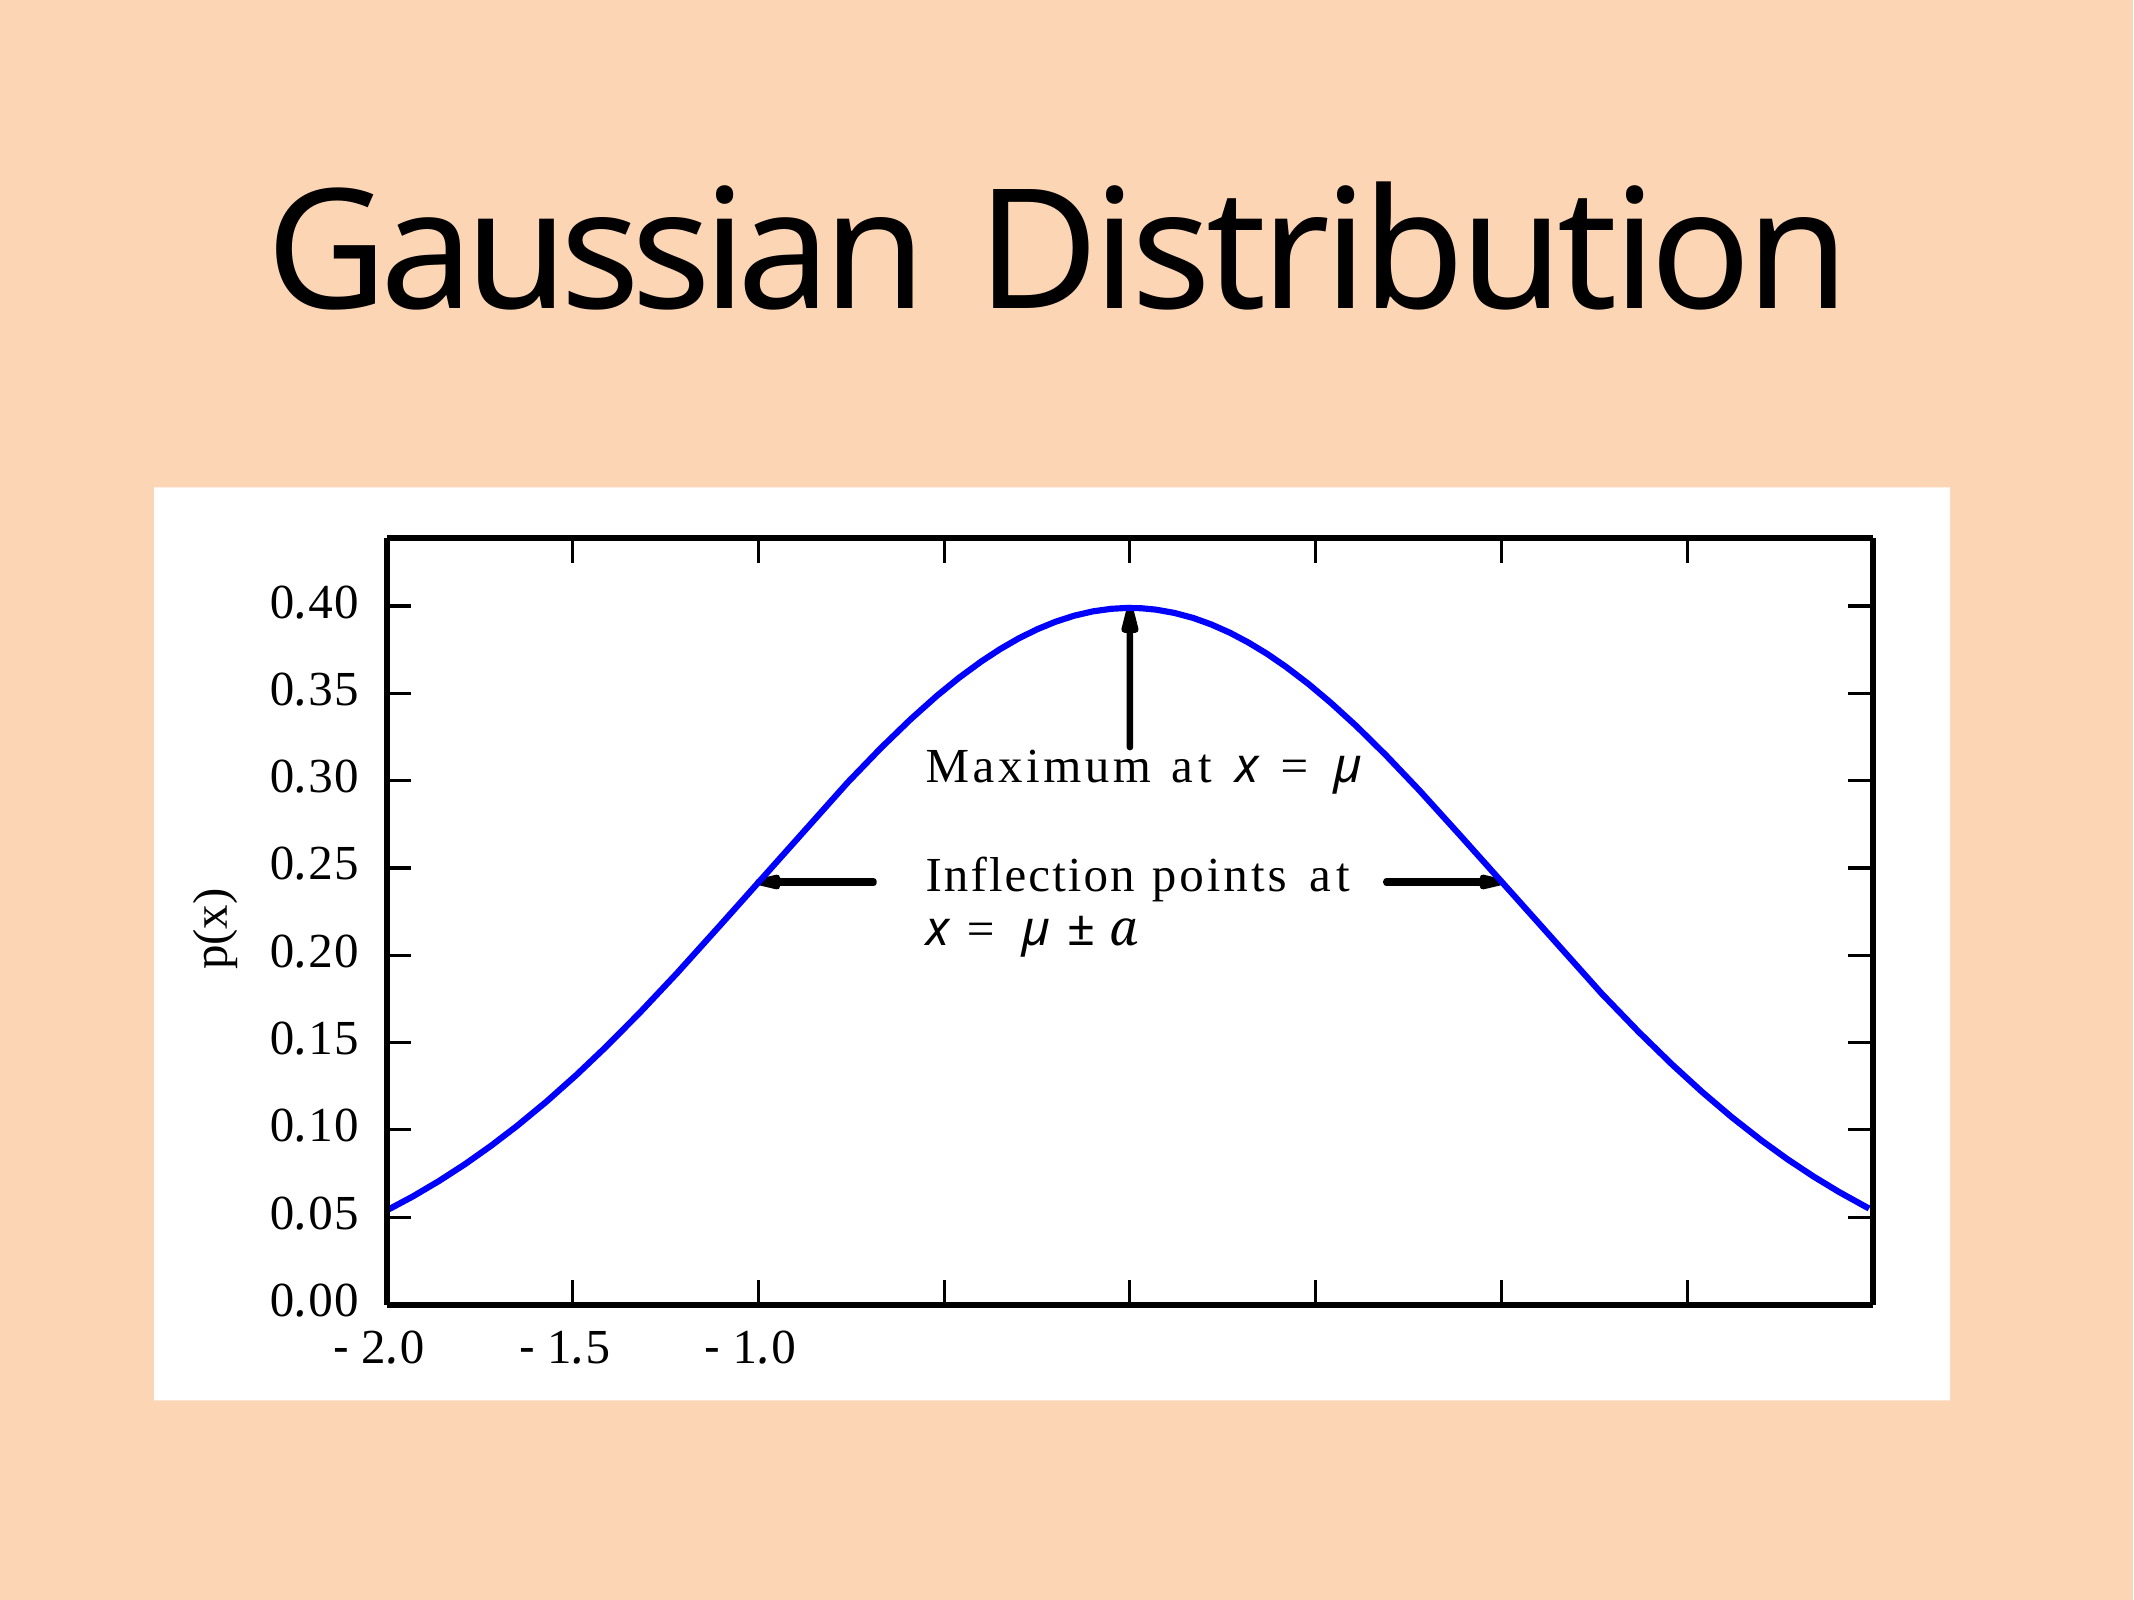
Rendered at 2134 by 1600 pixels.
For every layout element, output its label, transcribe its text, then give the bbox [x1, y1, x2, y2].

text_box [153, 487, 1951, 1401]
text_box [386, 538, 1875, 1307]
title Gaussian Distribution [262, 139, 1871, 409]
